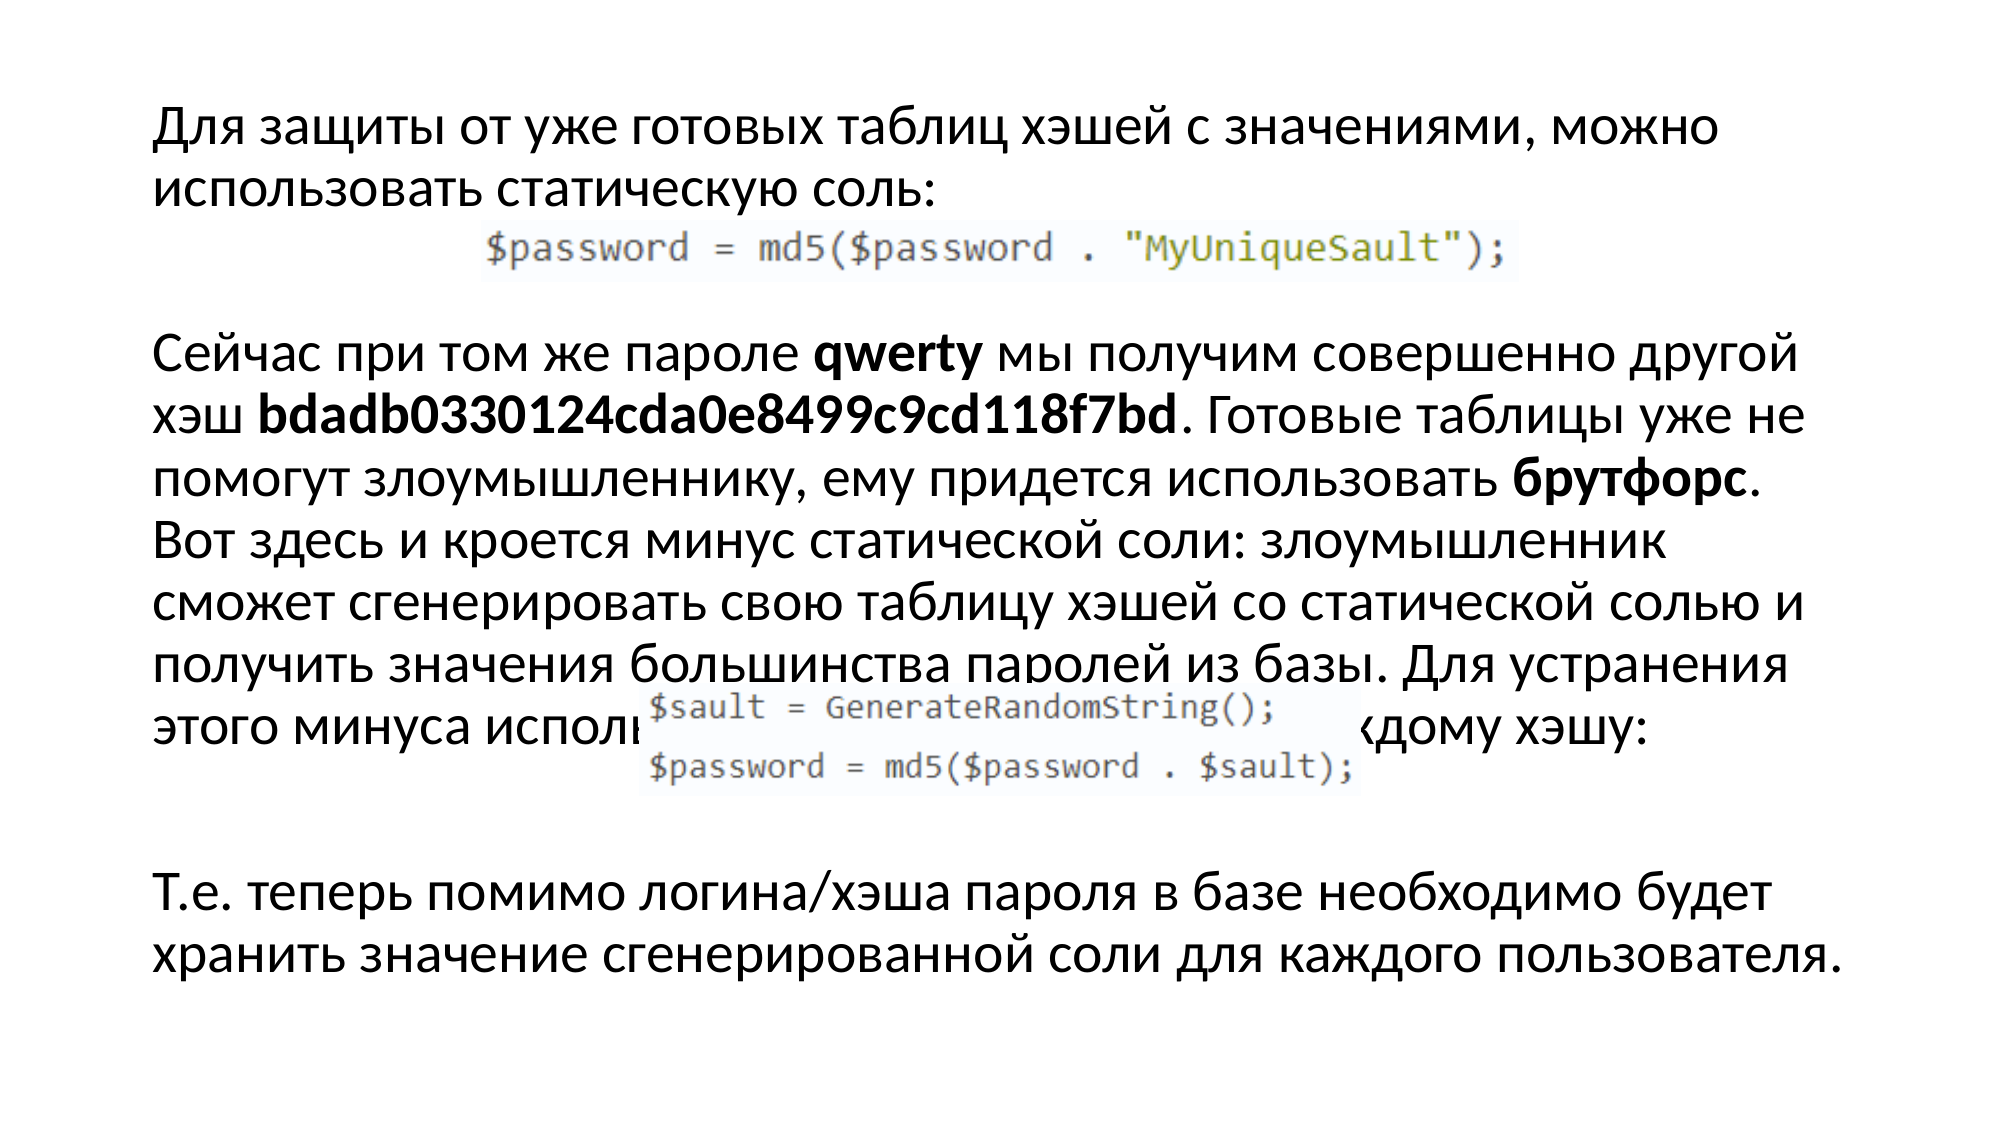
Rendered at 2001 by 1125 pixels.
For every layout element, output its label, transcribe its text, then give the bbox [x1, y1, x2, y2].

picture [481, 220, 1519, 282]
list Для защиты от уже готовых таблиц хэшей с значениями, можно использовать статическую соль: Сейчас при том же пароле qwerty мы получим совершенно другой хэш bdadb0330124cda0e8499c9cd118f7bd. Готовые таблицы уже не помогут злоумышленнику, ему придется использовать брутфорс. Вот здесь и кроется минус статической соли: злоумышленник сможет сгенерировать свою таблицу хэшей со статической солью и получить значения большинства паролей из базы. Для устранения этого минуса используется уникальная соль к каждому хэшу: Т.е. теперь помимо логина/хэша пароля в базе необходимо будет хранить значение сгенерированной соли для каждого пользователя. [137, 86, 1863, 1026]
picture [639, 683, 1361, 796]
